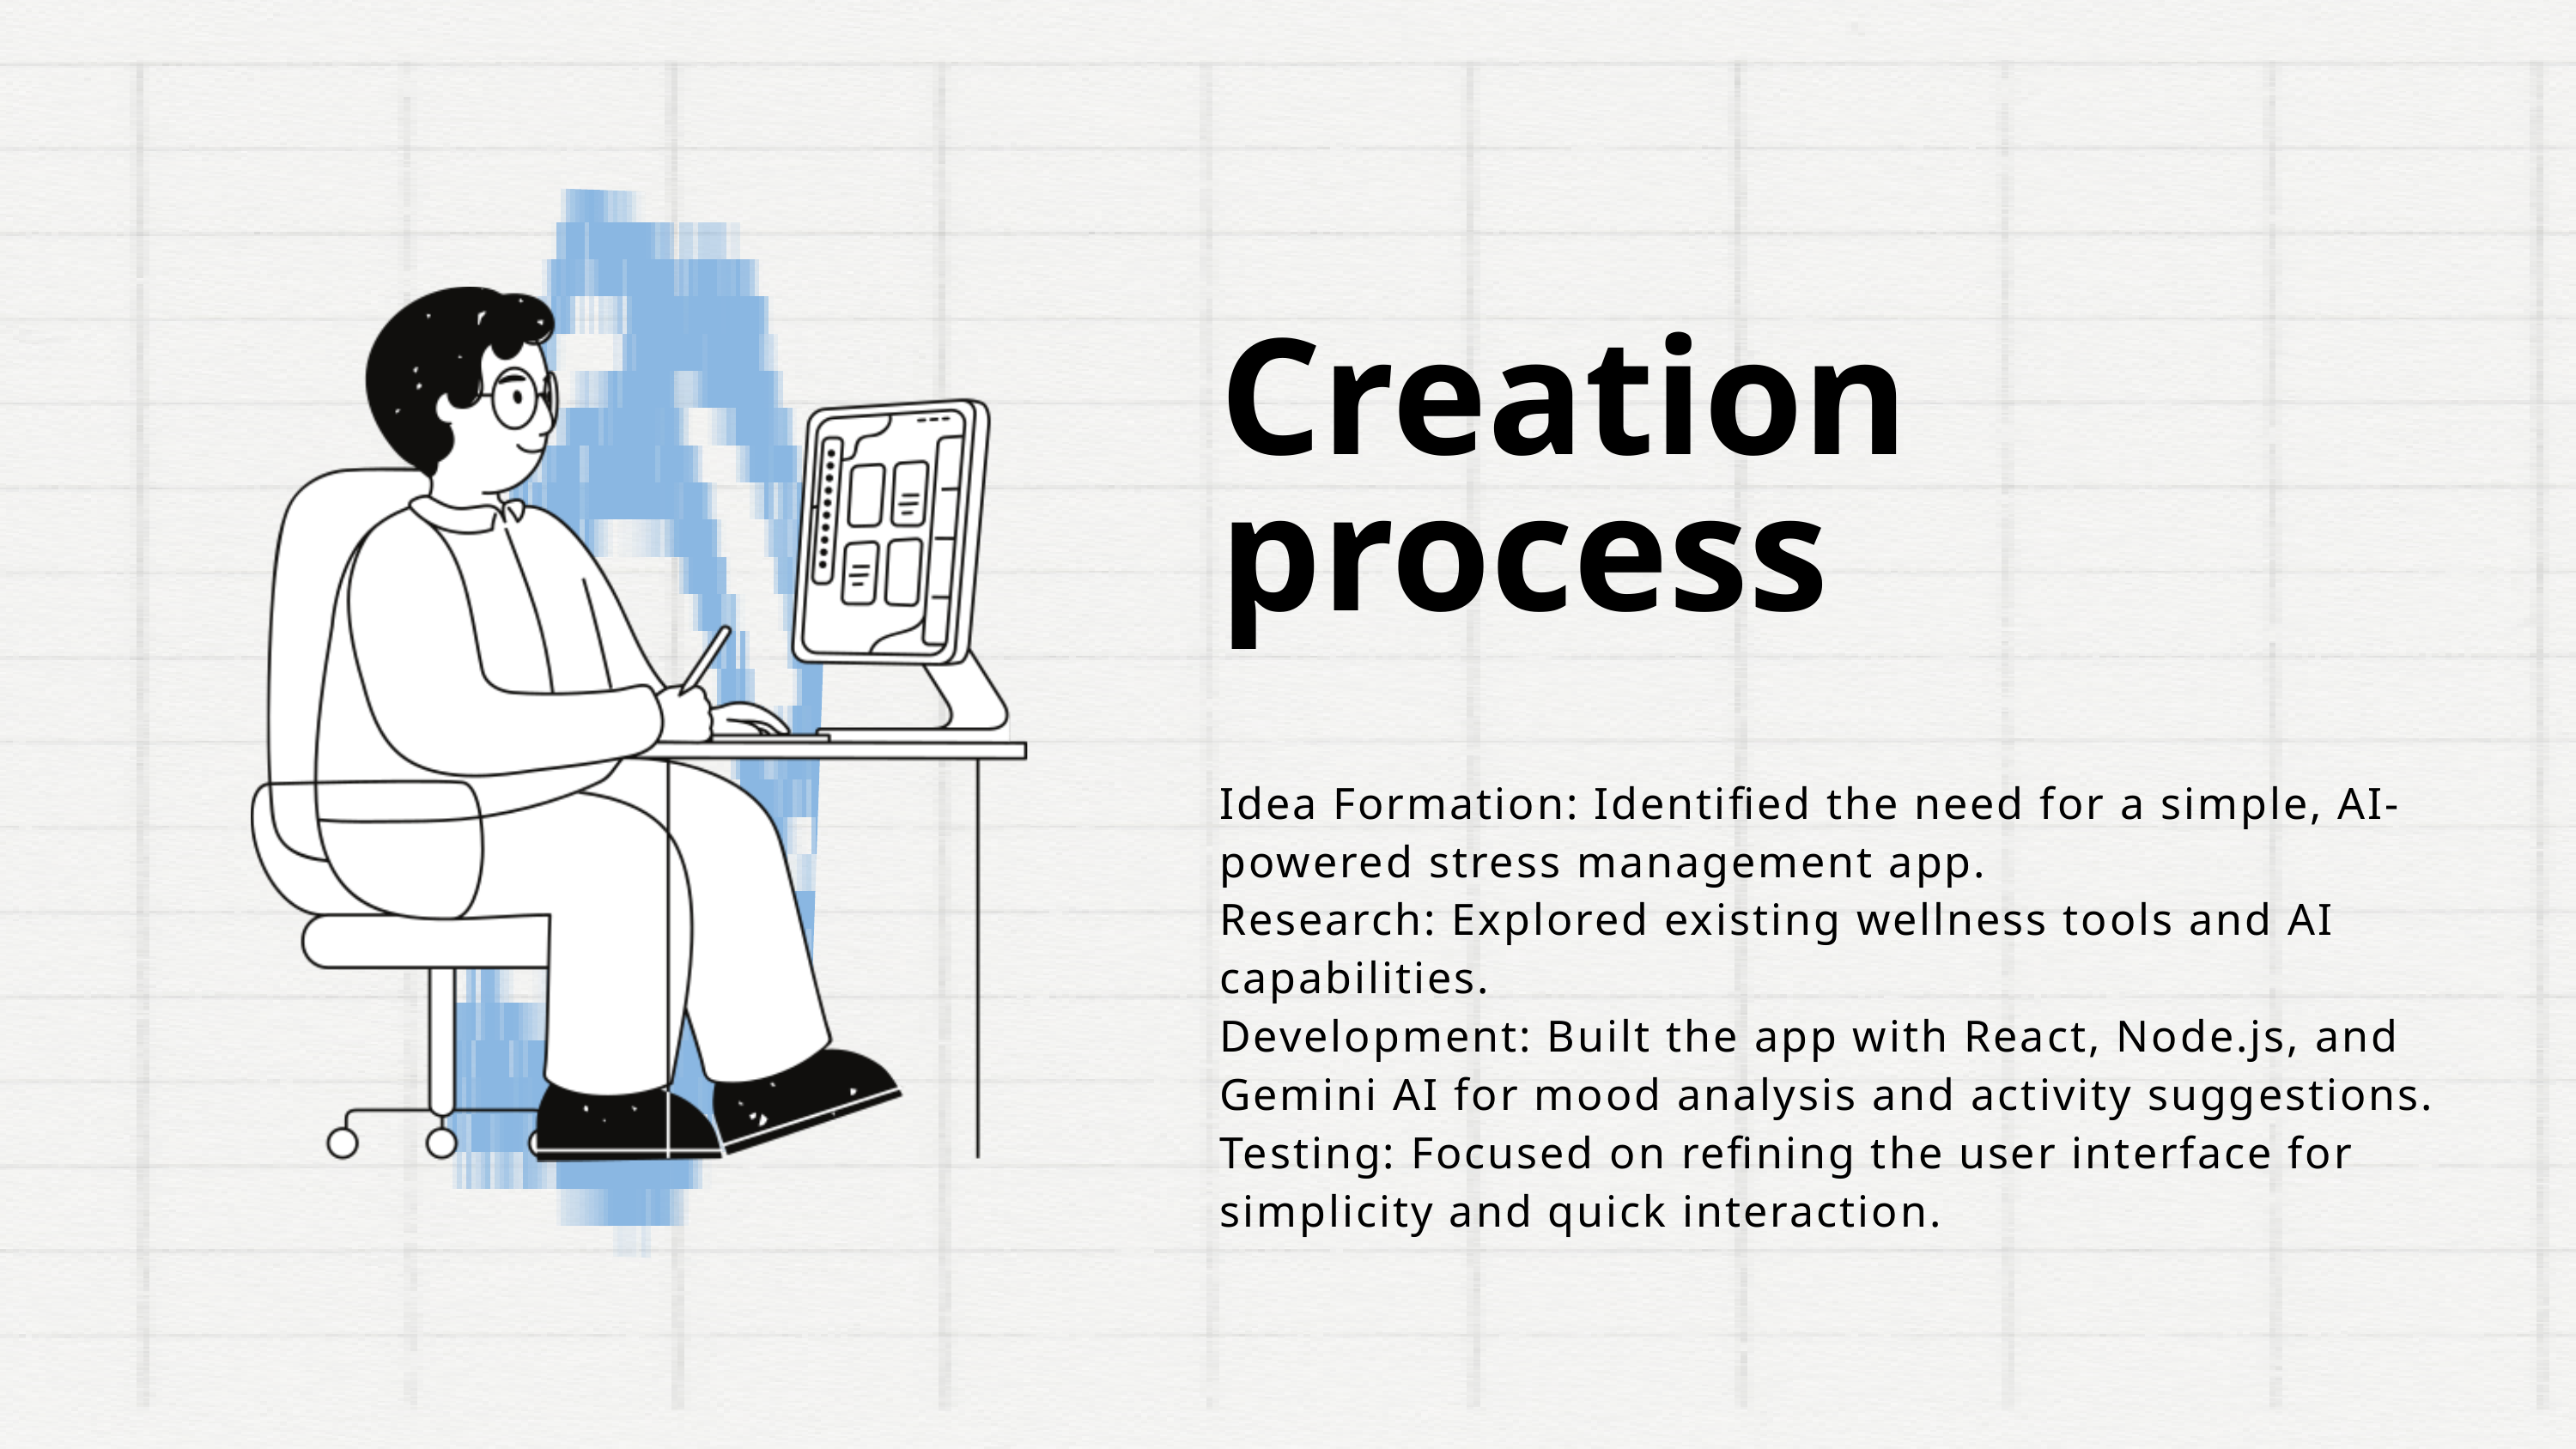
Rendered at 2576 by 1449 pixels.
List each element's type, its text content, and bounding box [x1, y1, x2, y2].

text_box [250, 287, 1028, 1162]
text_box [439, 1162, 806, 1264]
text_box [471, 185, 840, 287]
text_box Creation process [1219, 330, 2325, 643]
text_box [0, 0, 2576, 1449]
text_box Idea Formation: Identified the need for a simple, AI-powered stress management app. Research: Explored existing wellness tools and AI capabilities. Development: Built the app with React, Node.js, and Gemini AI for mood analysis and activity suggestions. Testing: Focused on refining the user interface for simplicity and quick interaction. [1219, 769, 2530, 1236]
